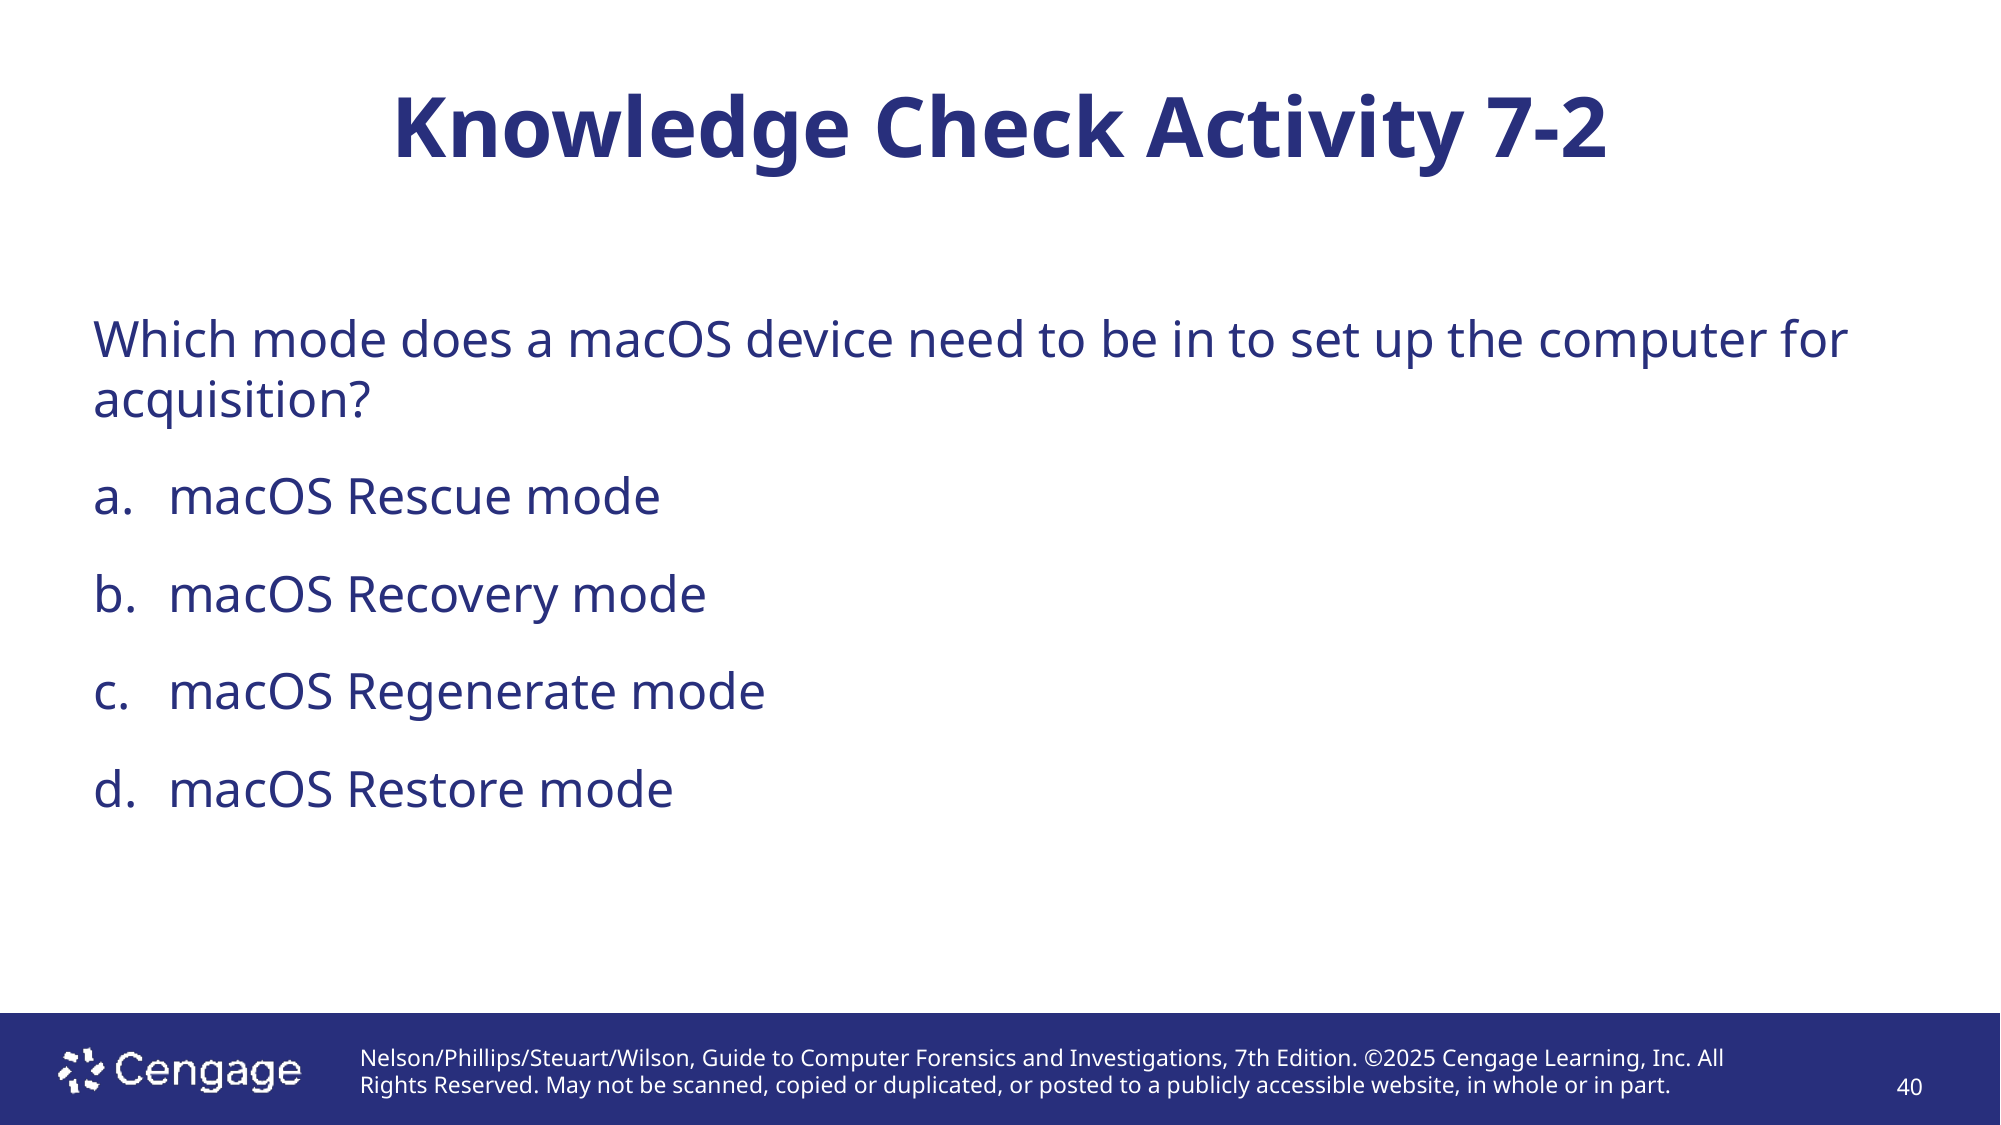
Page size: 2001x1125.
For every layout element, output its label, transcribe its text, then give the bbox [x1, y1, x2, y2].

list Which mode does a macOS device need to be in to set up the computer for acquisition? macOS Rescue mode macOS Recovery mode macOS Regenerate mode macOS Restore mode [78, 299, 1923, 1014]
picture [30, 1020, 329, 1122]
title Knowledge Check Activity 7-2 [78, 77, 1923, 278]
